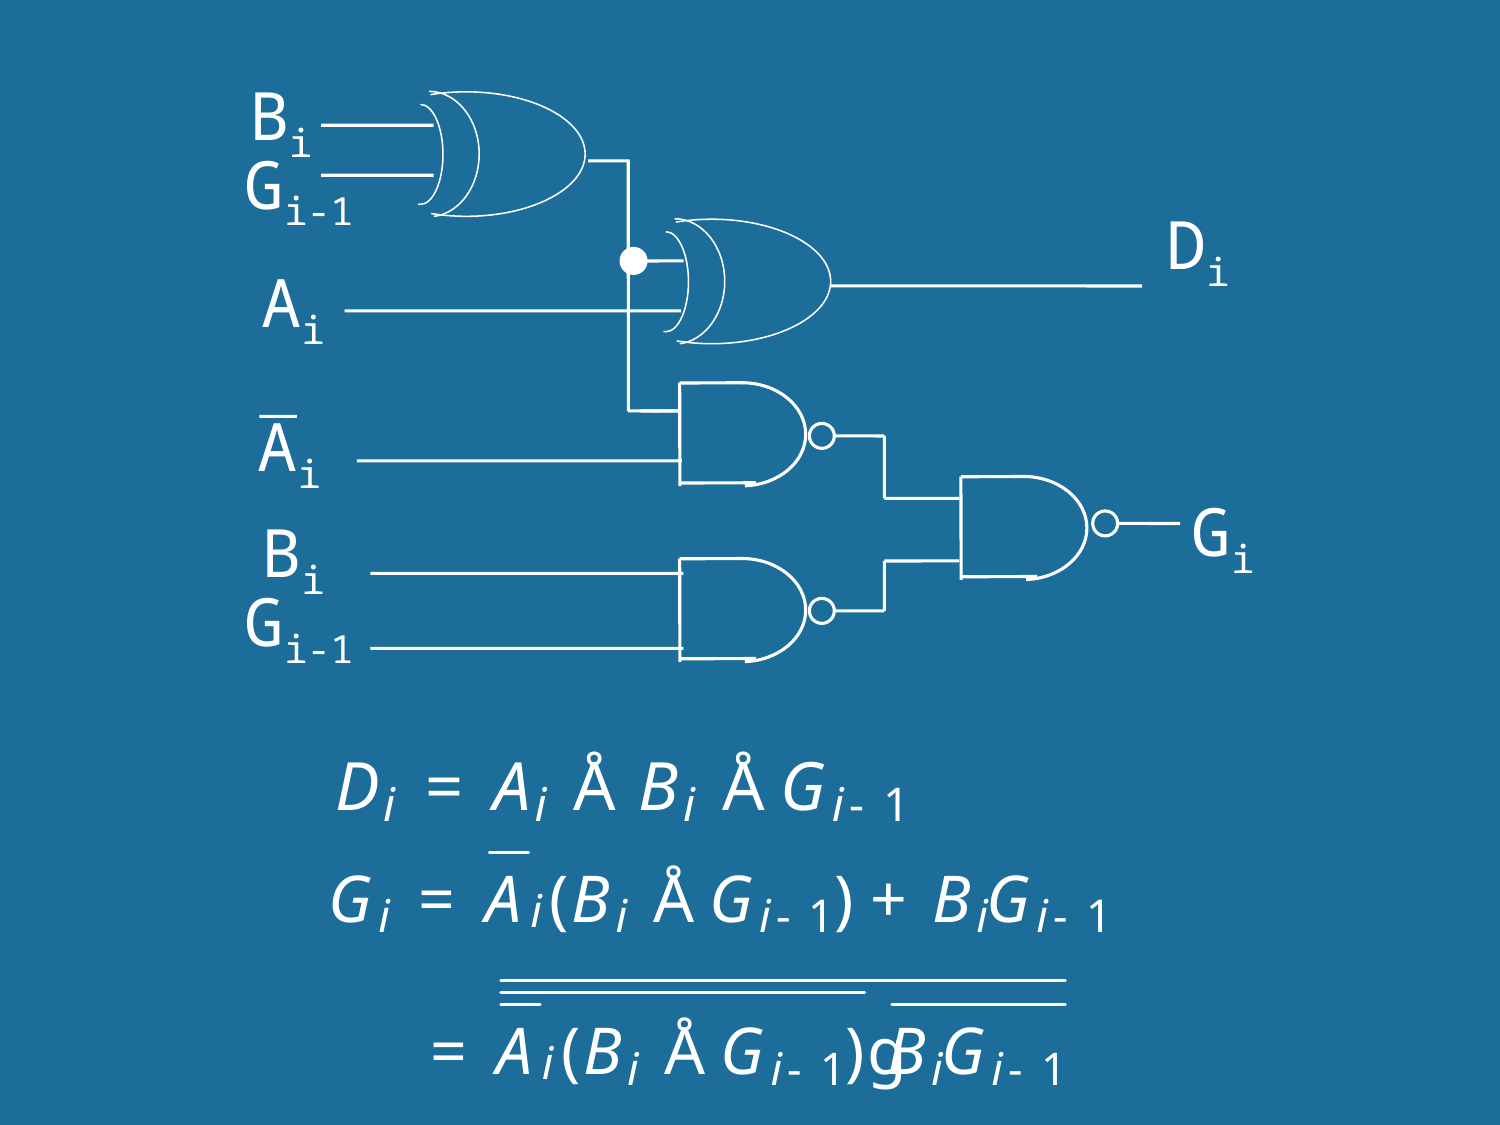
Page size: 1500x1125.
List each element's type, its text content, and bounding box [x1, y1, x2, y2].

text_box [327, 835, 1117, 950]
text_box Gi [1185, 482, 1270, 589]
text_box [423, 966, 1079, 1102]
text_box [327, 737, 918, 833]
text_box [234, 66, 1181, 668]
text_box Di [1185, 195, 1245, 302]
